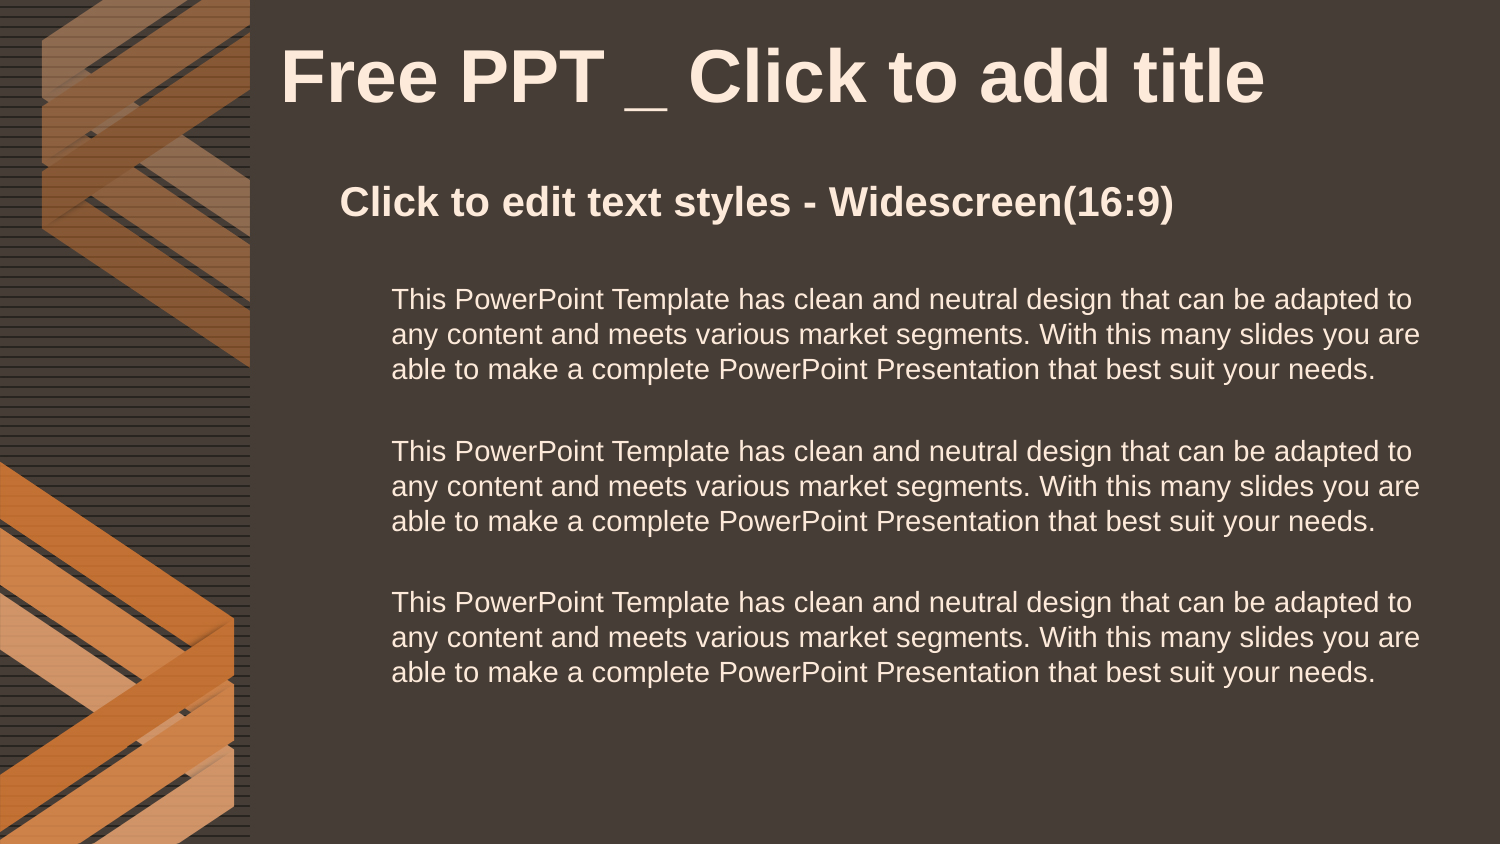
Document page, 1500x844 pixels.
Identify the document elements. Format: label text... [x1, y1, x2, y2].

picture [0, 0, 1500, 844]
title Free PPT _ Click to add title [265, 0, 1500, 146]
list This PowerPoint Template has clean and neutral design that can be adapted to any content and meets various market segments. With this many slides you are able to make a complete PowerPoint Presentation that best suit your needs. This PowerPoint Template has clean and neutral design that can be adapted to any content and meets various market segments. With this many slides you are able to make a complete PowerPoint Presentation that best suit your needs. This PowerPoint Template has clean and neutral design that can be adapted to any content and meets various market segments. With this many slides you are able to make a complete PowerPoint Presentation that best suit your needs. [326, 273, 1461, 765]
list Click to edit text styles - Widescreen(16:9) [324, 161, 1459, 238]
